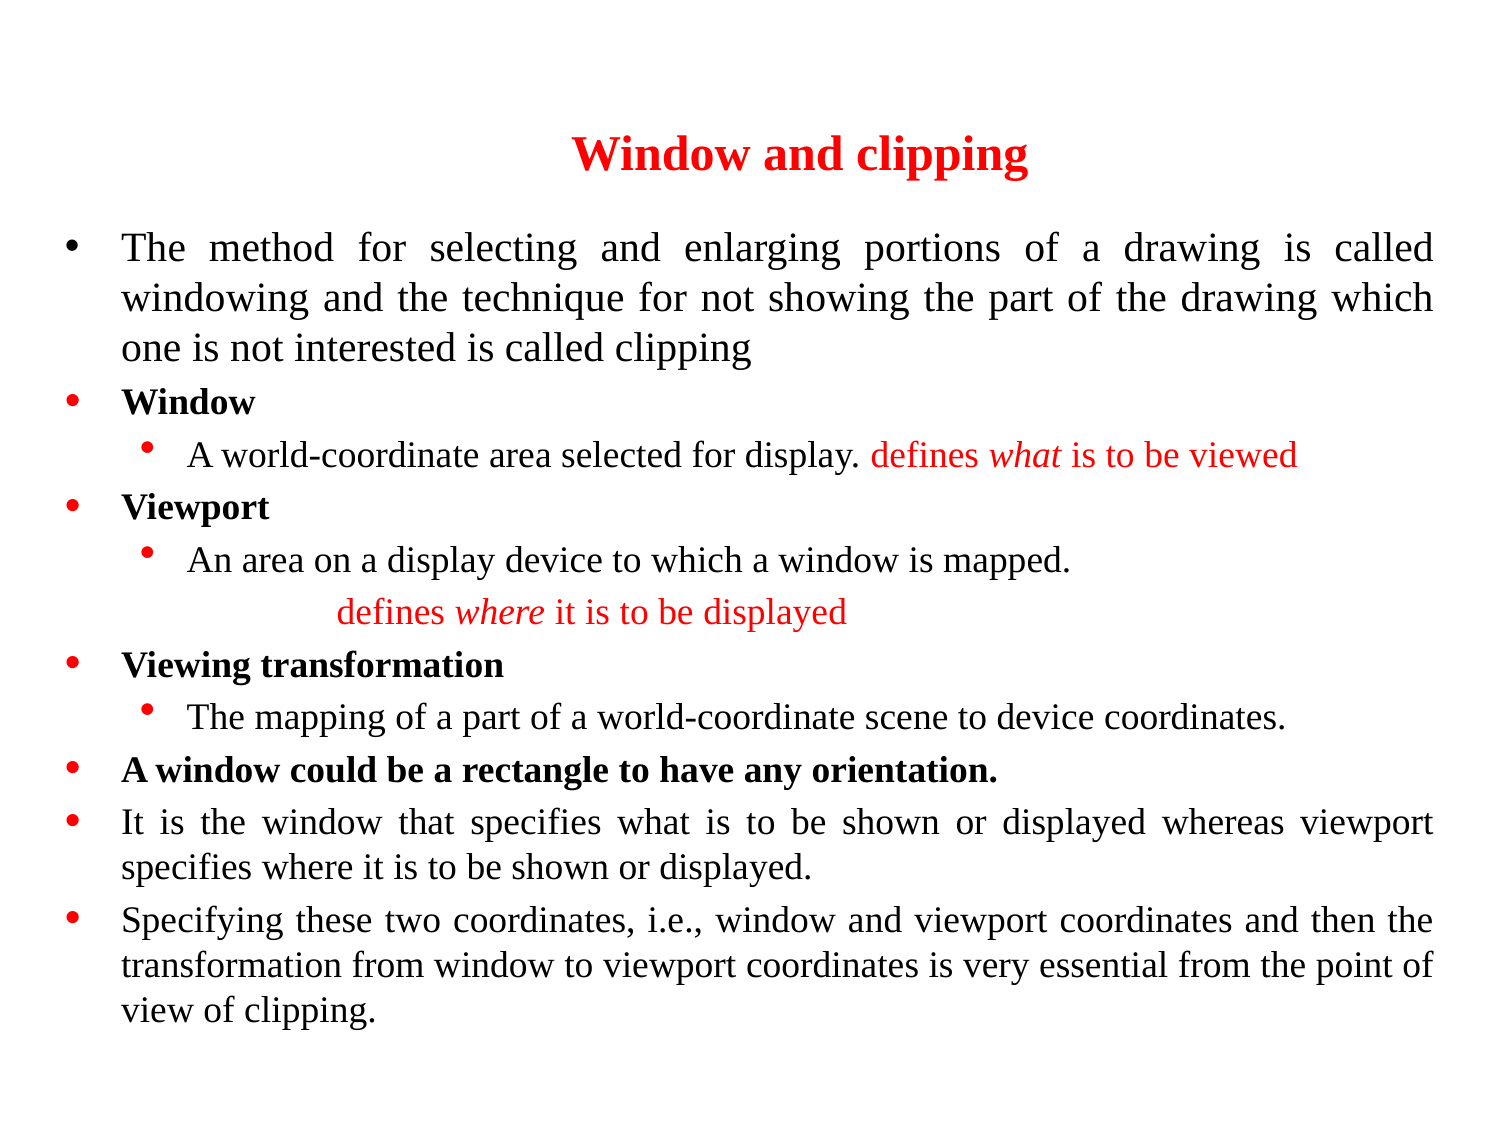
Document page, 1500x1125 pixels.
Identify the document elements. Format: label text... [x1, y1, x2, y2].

title Window and clipping [150, 99, 1450, 200]
list The method for selecting and enlarging portions of a drawing is called windowing and the technique for not showing the part of the drawing which one is not interested is called clipping Window A world-coordinate area selected for display. defines what is to be viewed Viewport An area on a display device to which a window is mapped. defines where it is to be displayed Viewing transformation The mapping of a part of a world-coordinate scene to device coordinates. A window could be a rectangle to have any orientation. It is the window that specifies what is to be shown or displayed whereas viewport specifies where it is to be shown or displayed. Specifying these two coordinates, i.e., window and viewport coordinates and then the transformation from window to viewport coordinates is very essential from the point of view of clipping. [50, 212, 1450, 1050]
